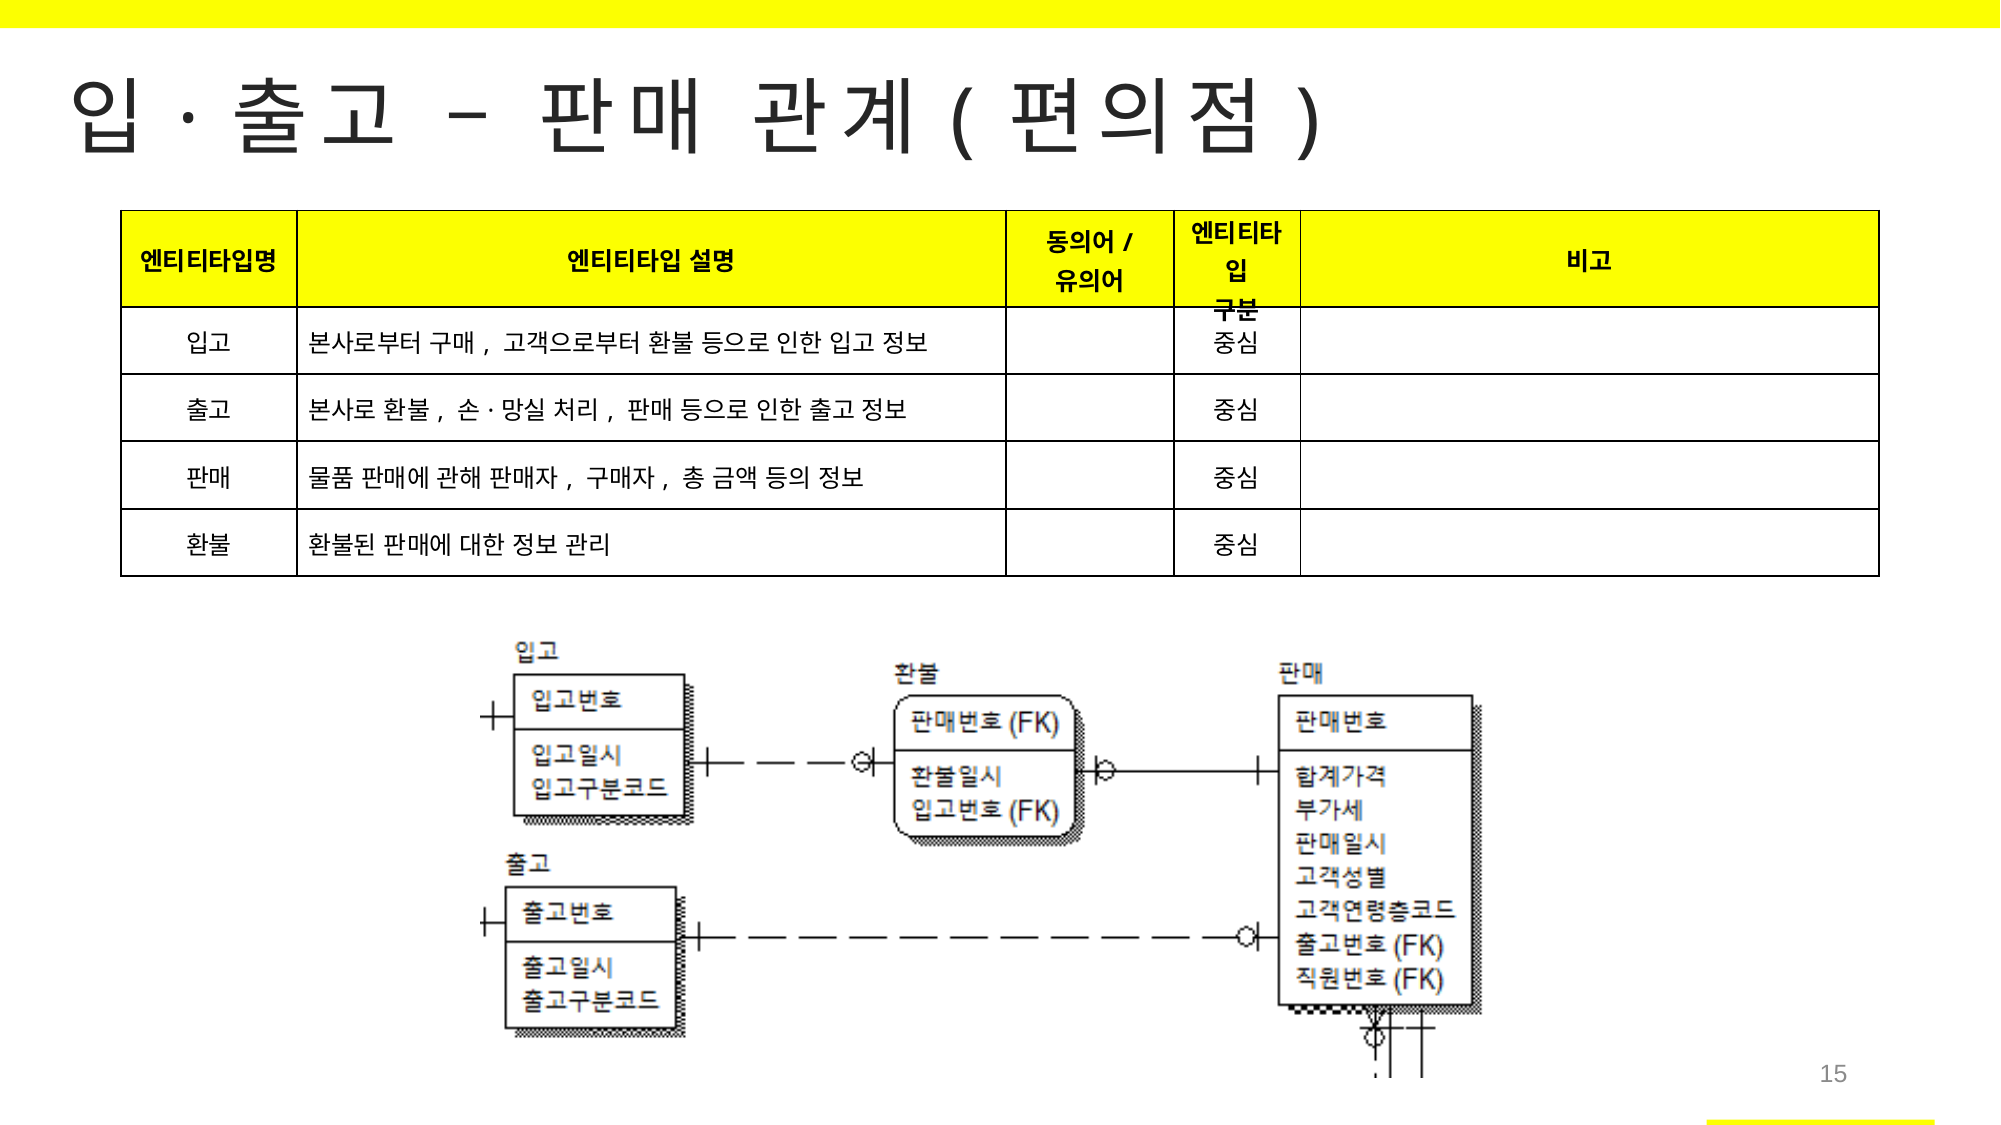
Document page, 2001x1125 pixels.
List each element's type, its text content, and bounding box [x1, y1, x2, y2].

table_cell [1007, 308, 1173, 373]
table_cell 출고 [122, 375, 296, 440]
table_cell [1007, 442, 1173, 508]
table_header 엔티티타입 설명 [298, 211, 1005, 306]
table_cell [1301, 375, 1878, 440]
table_cell 중심 [1175, 510, 1300, 575]
table_cell 환불된 판매에 대한 정보 관리 [298, 510, 1005, 575]
picture [480, 611, 1520, 1078]
slide_number 15 [1412, 1042, 1863, 1103]
table_cell [1301, 308, 1878, 373]
table_header 동의어/ 유의어 [1007, 211, 1173, 306]
table_cell 중심 [1175, 375, 1300, 440]
table_cell [1301, 510, 1878, 575]
text_box [0, 0, 2000, 29]
table_header 비고 [1301, 211, 1878, 306]
table_header 엔티티타입명 [122, 211, 296, 306]
table_cell 중심 [1175, 308, 1300, 373]
table_cell 중심 [1175, 442, 1300, 508]
text_box [1705, 1119, 1936, 1125]
table_cell [1007, 510, 1173, 575]
table_cell [1007, 375, 1173, 440]
table_cell 판매 [122, 442, 296, 508]
table_cell 입고 [122, 308, 296, 373]
table_cell 본사로부터 구매, 고객으로부터 환불 등으로 인한 입고 정보 [298, 308, 1005, 373]
text_box 입·출고 – 판매 관계(편의점) [53, 56, 1336, 172]
table_cell 본사로 환불, 손·망실 처리, 판매 등으로 인한 출고 정보 [298, 375, 1005, 440]
table_cell 환불 [122, 510, 296, 575]
table_header 엔티티타입 구분 [1175, 211, 1300, 306]
table_cell [1301, 442, 1878, 508]
table_cell 물품 판매에 관해 판매자, 구매자, 총 금액 등의 정보 [298, 442, 1005, 508]
